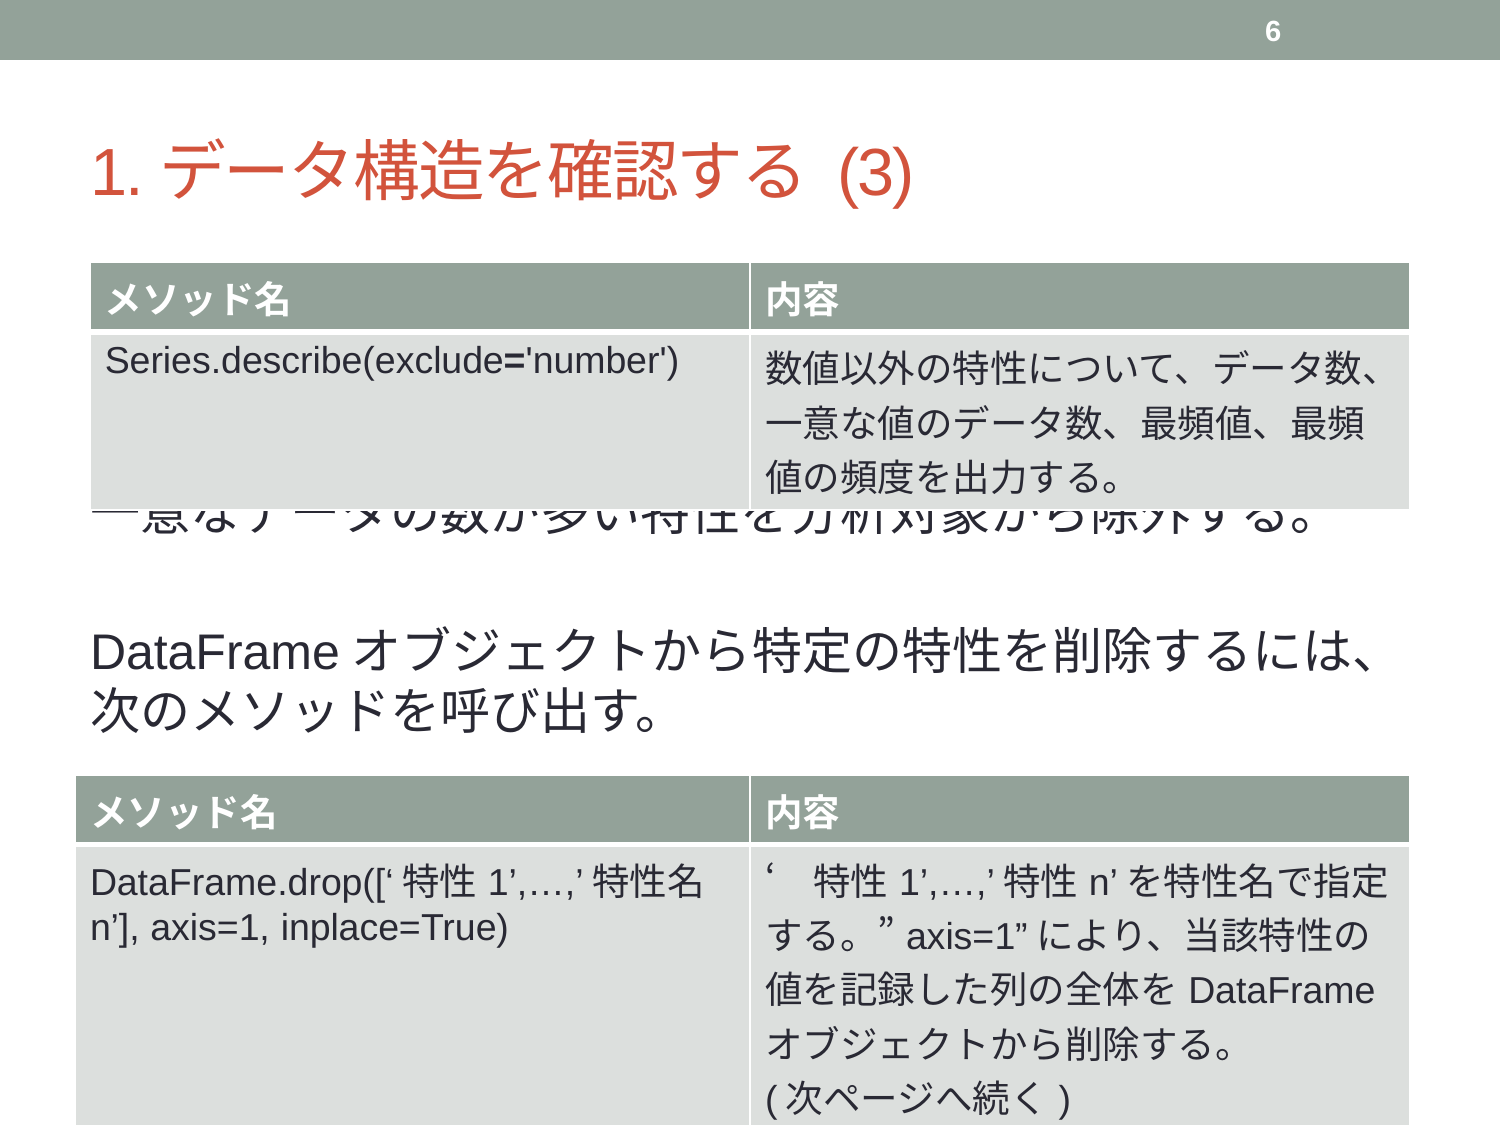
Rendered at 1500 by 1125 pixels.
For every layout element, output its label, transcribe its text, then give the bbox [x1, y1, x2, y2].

table_header メソッド名 [91, 263, 749, 329]
slide_number 6 [1250, 3, 1425, 57]
table_cell ‘特性1’,…,’特性n’を特性名で指定する。”axis=1”により、当該特性の値を記録した列の全体をDataFrameオブジェクトから削除する。 (次ページへ続く) [751, 847, 1409, 1125]
list 一意なデータの数が多い特性を分析対象から除外する。 DataFrameオブジェクトから特定の特性を削除するには、次のメソッドを呼び出す。 [75, 262, 1425, 1063]
table_header 内容 [751, 263, 1409, 329]
table_cell 数値以外の特性について、データ数、一意な値のデータ数、最頻値、最頻値の頻度を出力する。 [751, 335, 1409, 509]
table_cell DataFrame.drop([‘特性1’,…,’特性名n’], axis=1, inplace=True) [76, 847, 749, 1125]
table_header メソッド名 [76, 776, 749, 842]
table_header 内容 [751, 776, 1409, 842]
title 1.データ構造を確認する (3) [75, 87, 1425, 250]
table_cell Series.describe(exclude='number') [91, 335, 749, 509]
